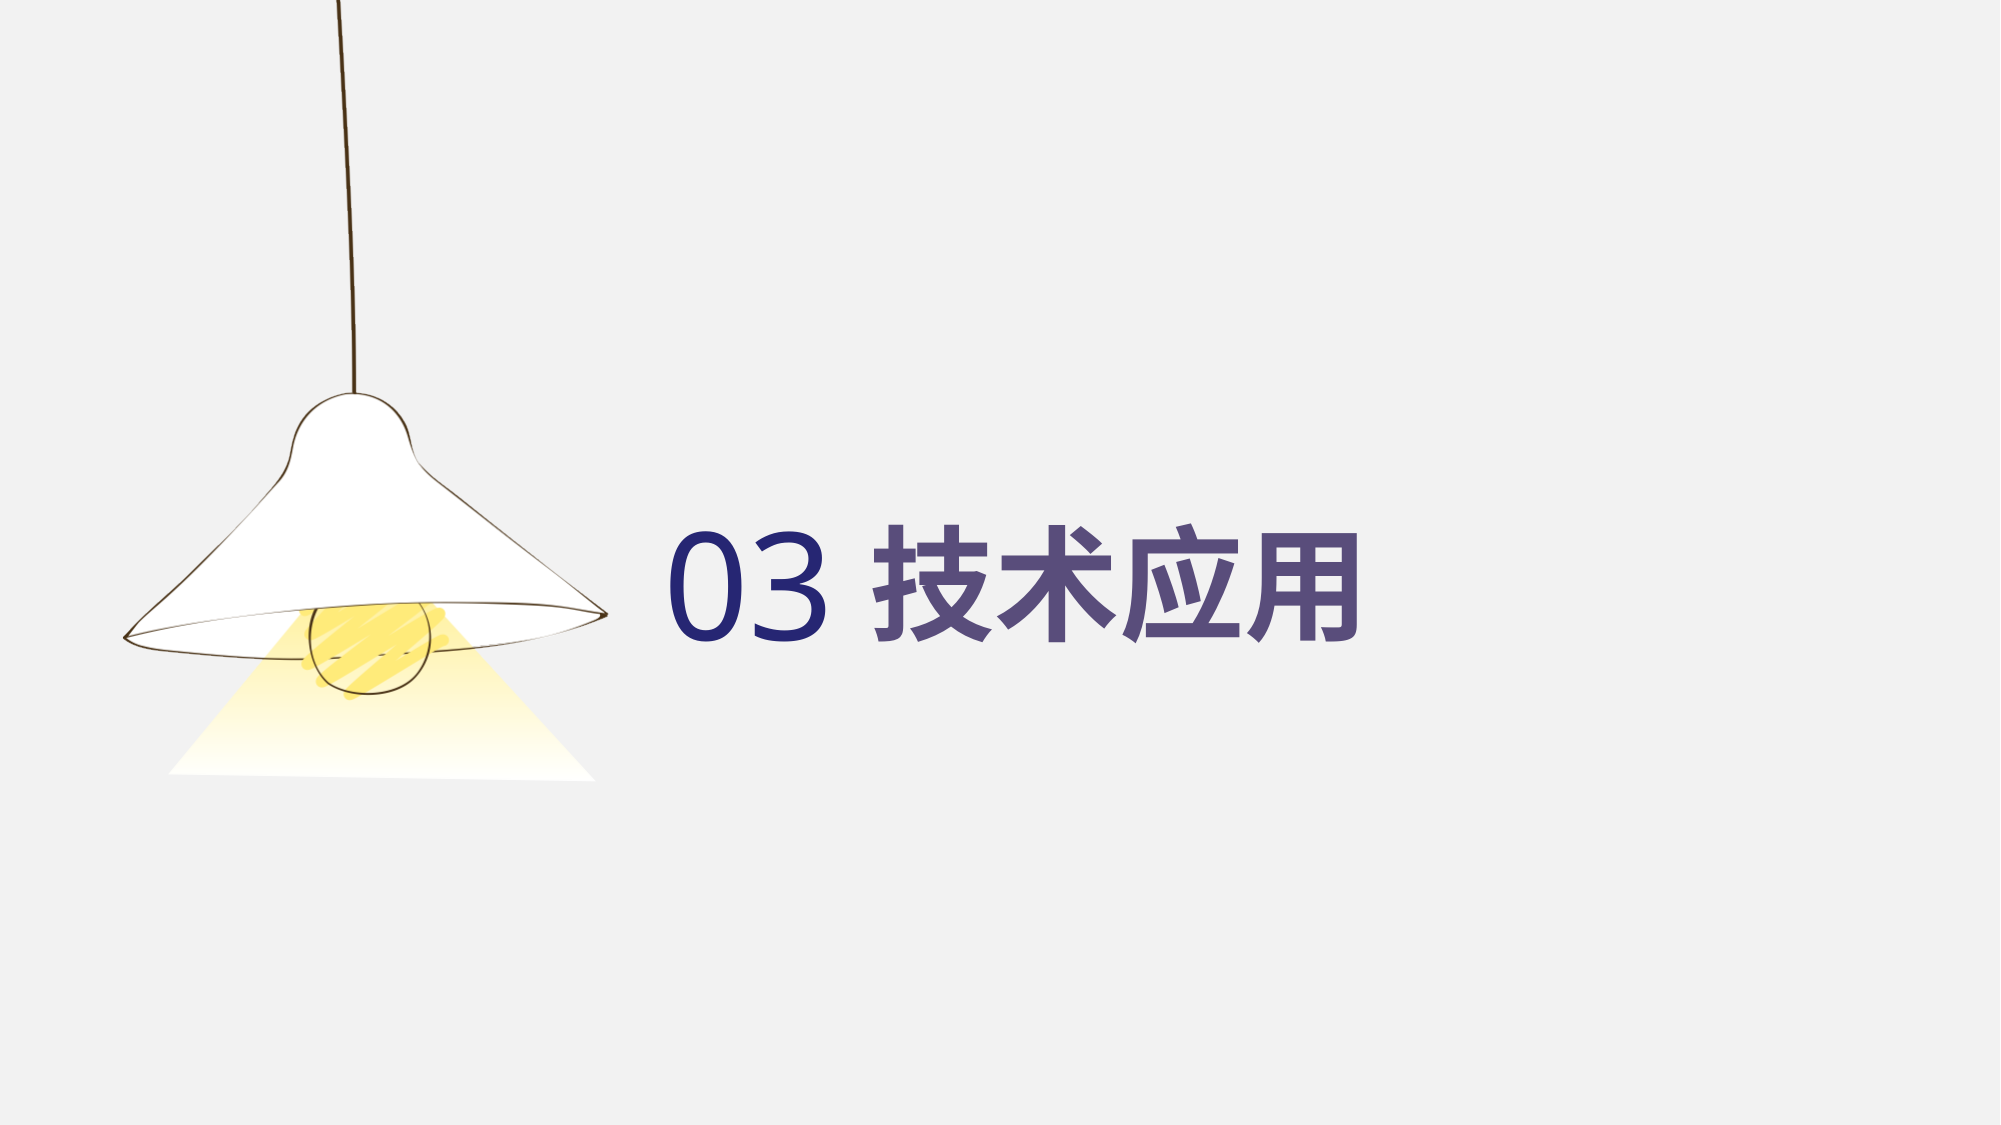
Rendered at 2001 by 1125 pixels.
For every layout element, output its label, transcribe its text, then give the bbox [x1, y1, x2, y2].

text_box 03 [655, 490, 843, 671]
text_box 技术应用 [869, 506, 1963, 657]
picture [122, 0, 610, 782]
